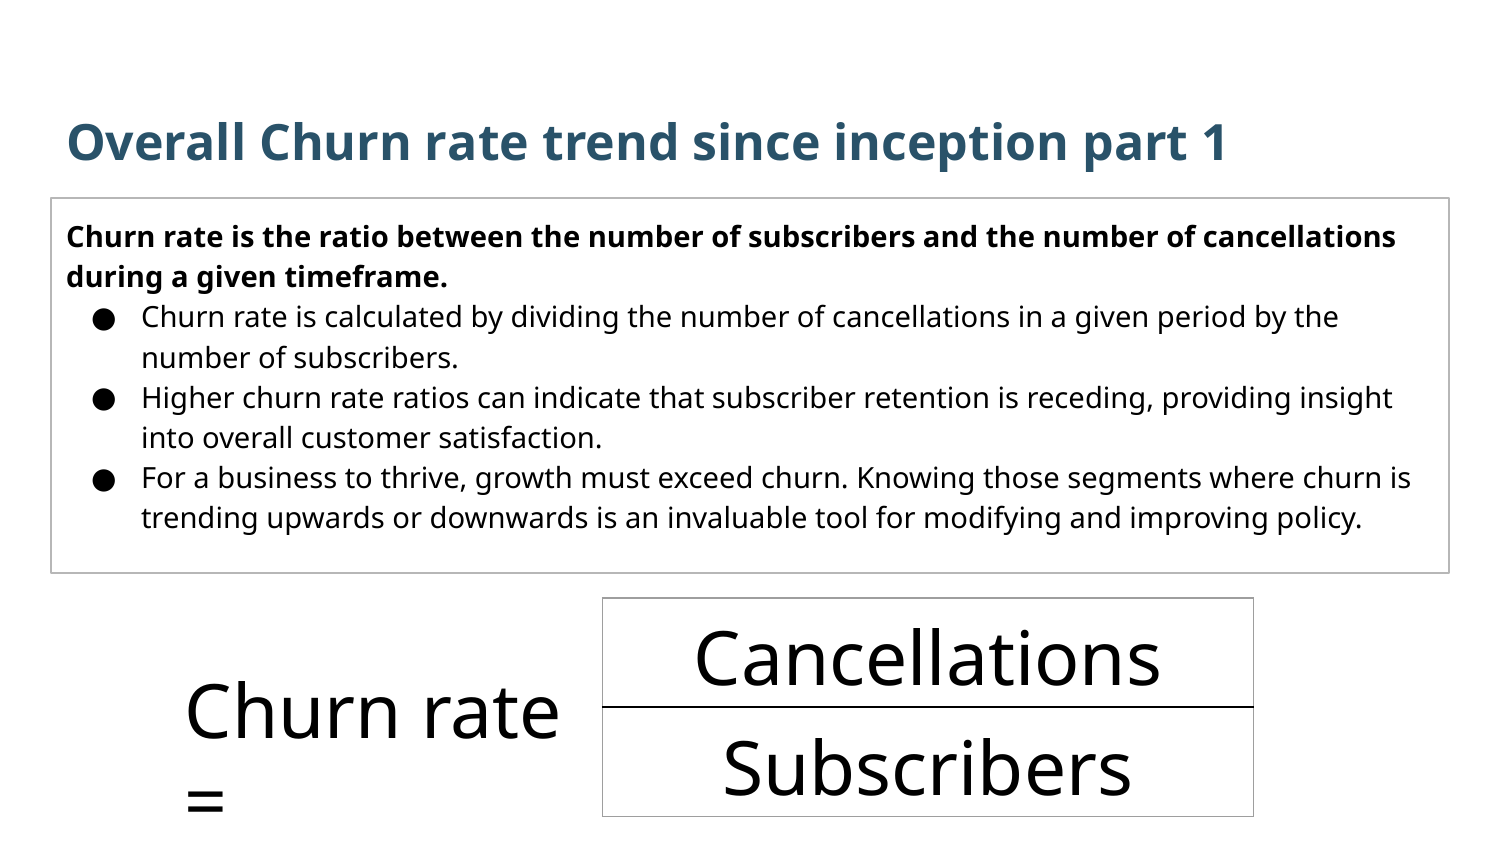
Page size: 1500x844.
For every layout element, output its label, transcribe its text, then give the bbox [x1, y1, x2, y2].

text_box Churn rate is the ratio between the number of subscribers and the number of cancellations during a given timeframe. Churn rate is calculated by dividing the number of cancellations in a given period by the number of subscribers. Higher churn rate ratios can indicate that subscriber retention is receding, providing insight into overall customer satisfaction. For a business to thrive, growth must exceed churn. Knowing those segments where churn is trending upwards or downwards is an invaluable tool for modifying and improving policy. [51, 198, 1449, 573]
table_cell Subscribers [603, 708, 1253, 816]
text_box Overall Churn rate trend since inception part 1 [51, 48, 1449, 186]
table_header Cancellations [603, 599, 1253, 706]
text_box Churn rate = [169, 655, 626, 844]
